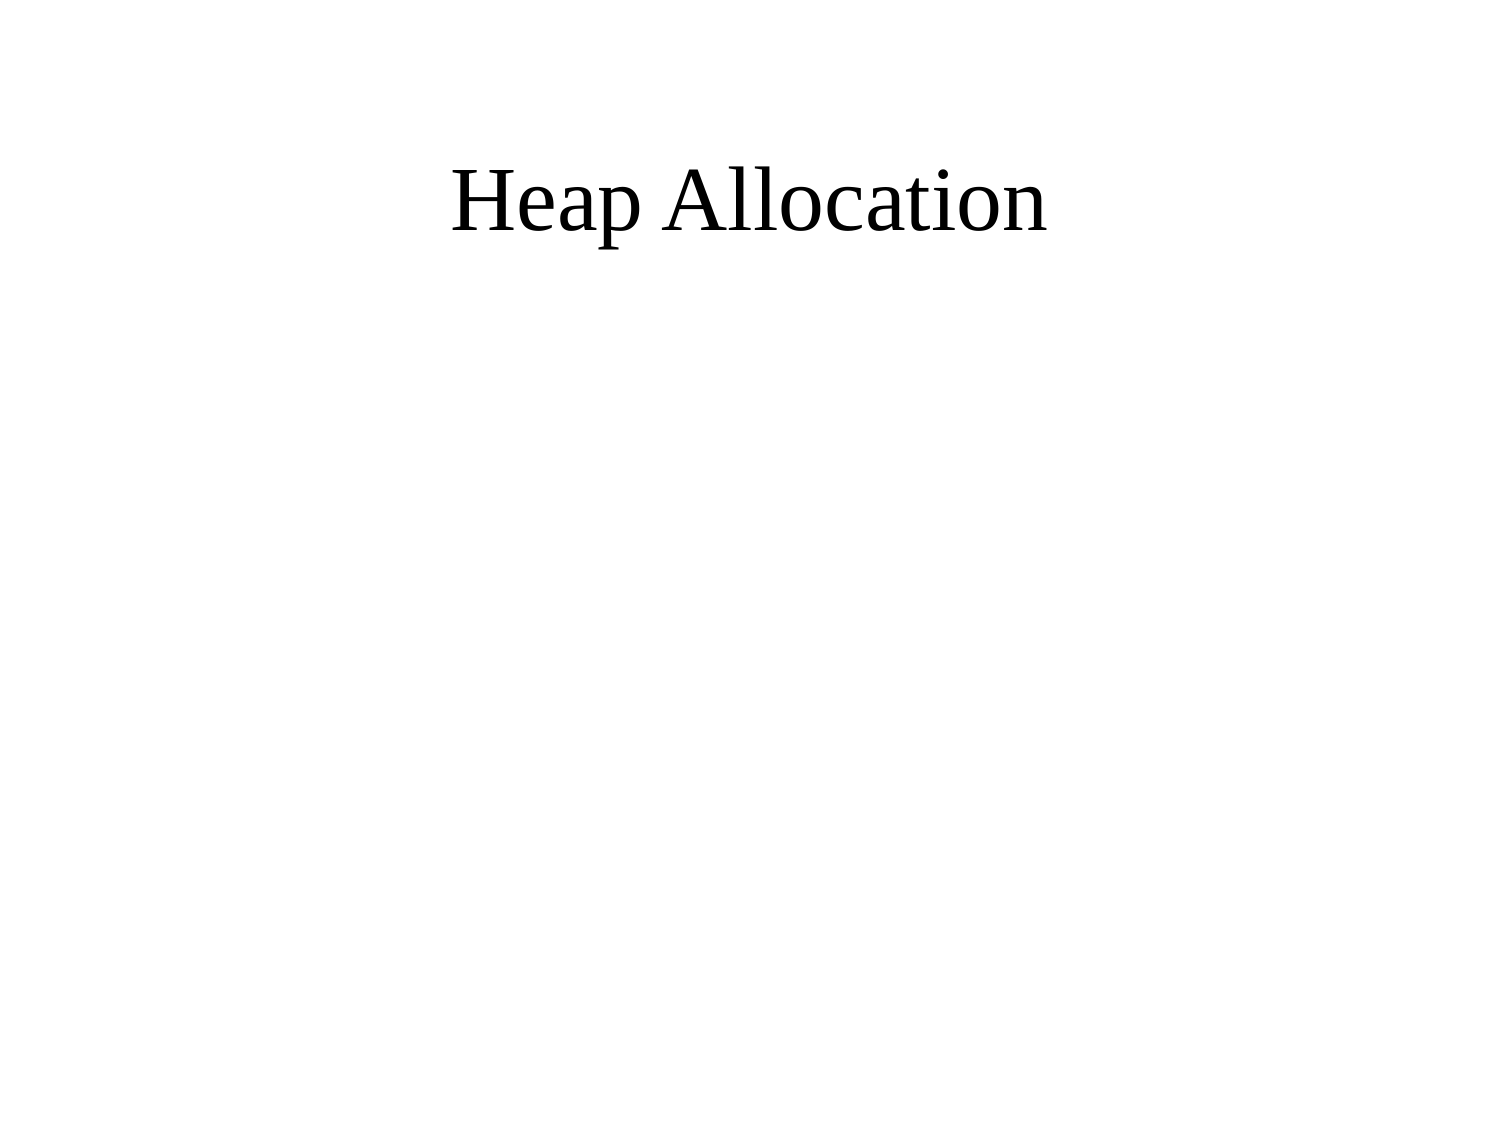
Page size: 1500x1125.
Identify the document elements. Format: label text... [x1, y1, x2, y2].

title Heap Allocation [112, 99, 1388, 288]
